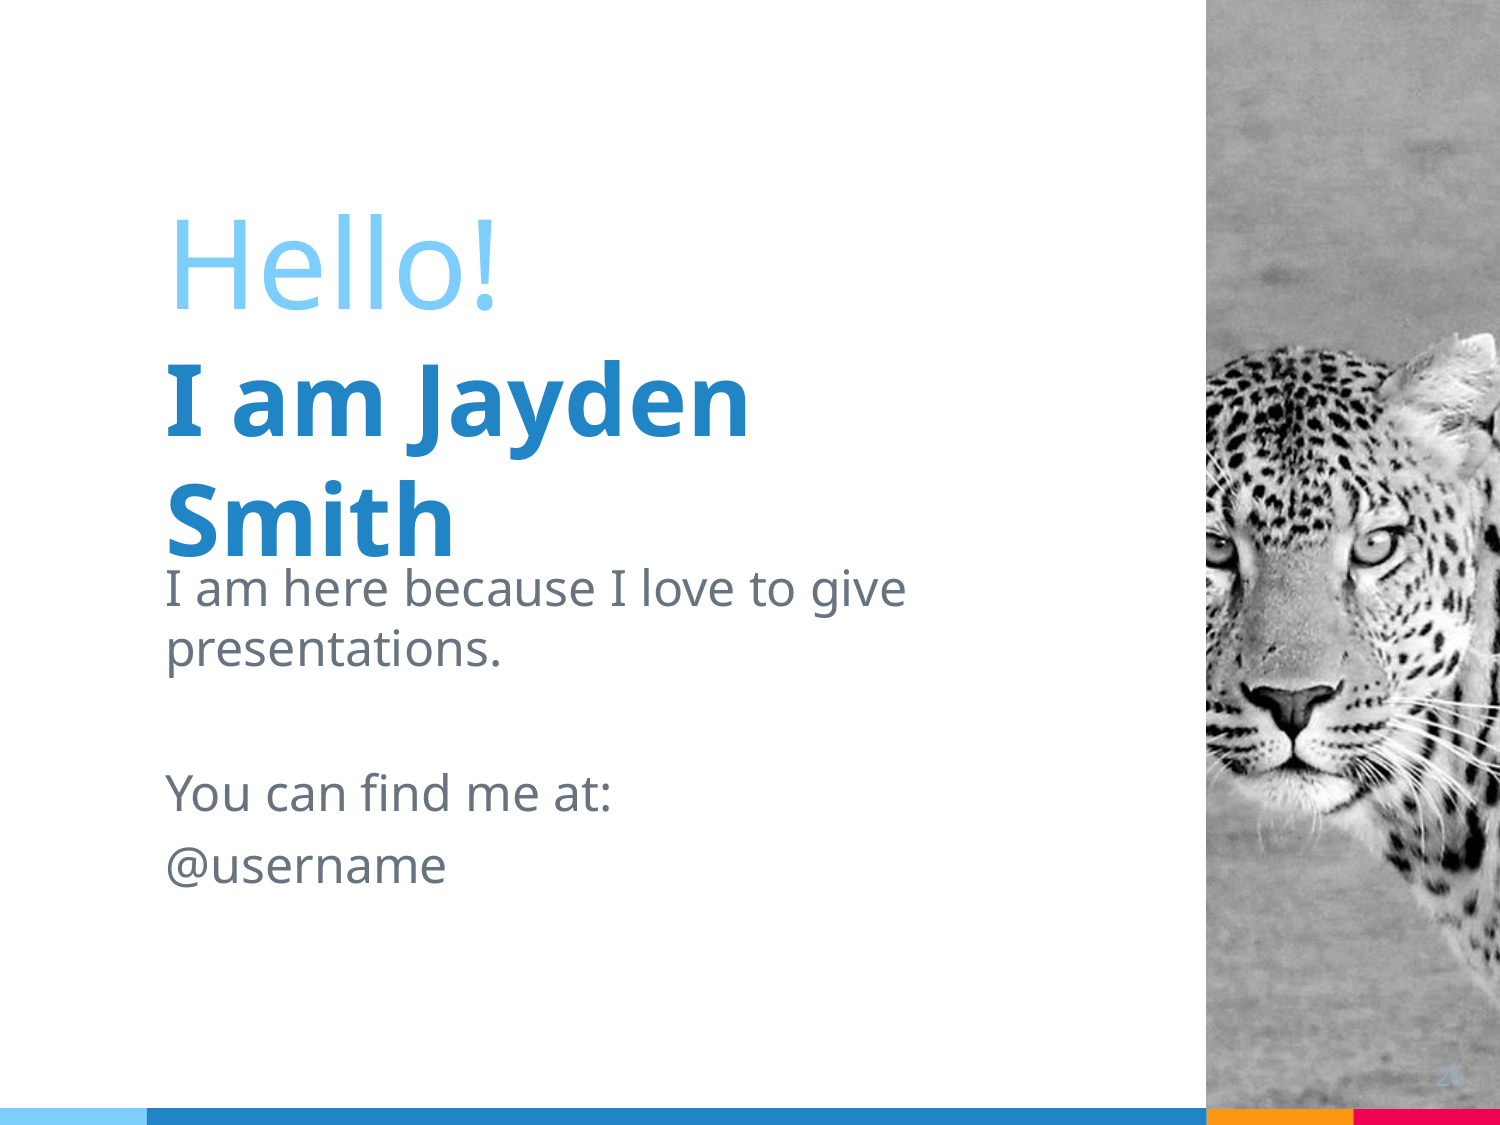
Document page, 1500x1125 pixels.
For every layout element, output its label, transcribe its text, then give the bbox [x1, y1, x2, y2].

picture [1205, 0, 1500, 1110]
subtitle I am Jayden Smith [150, 321, 1063, 493]
list I am here because I love to give presentations. You can find me at: @username [150, 540, 1063, 978]
title Hello! [150, 96, 1063, 321]
